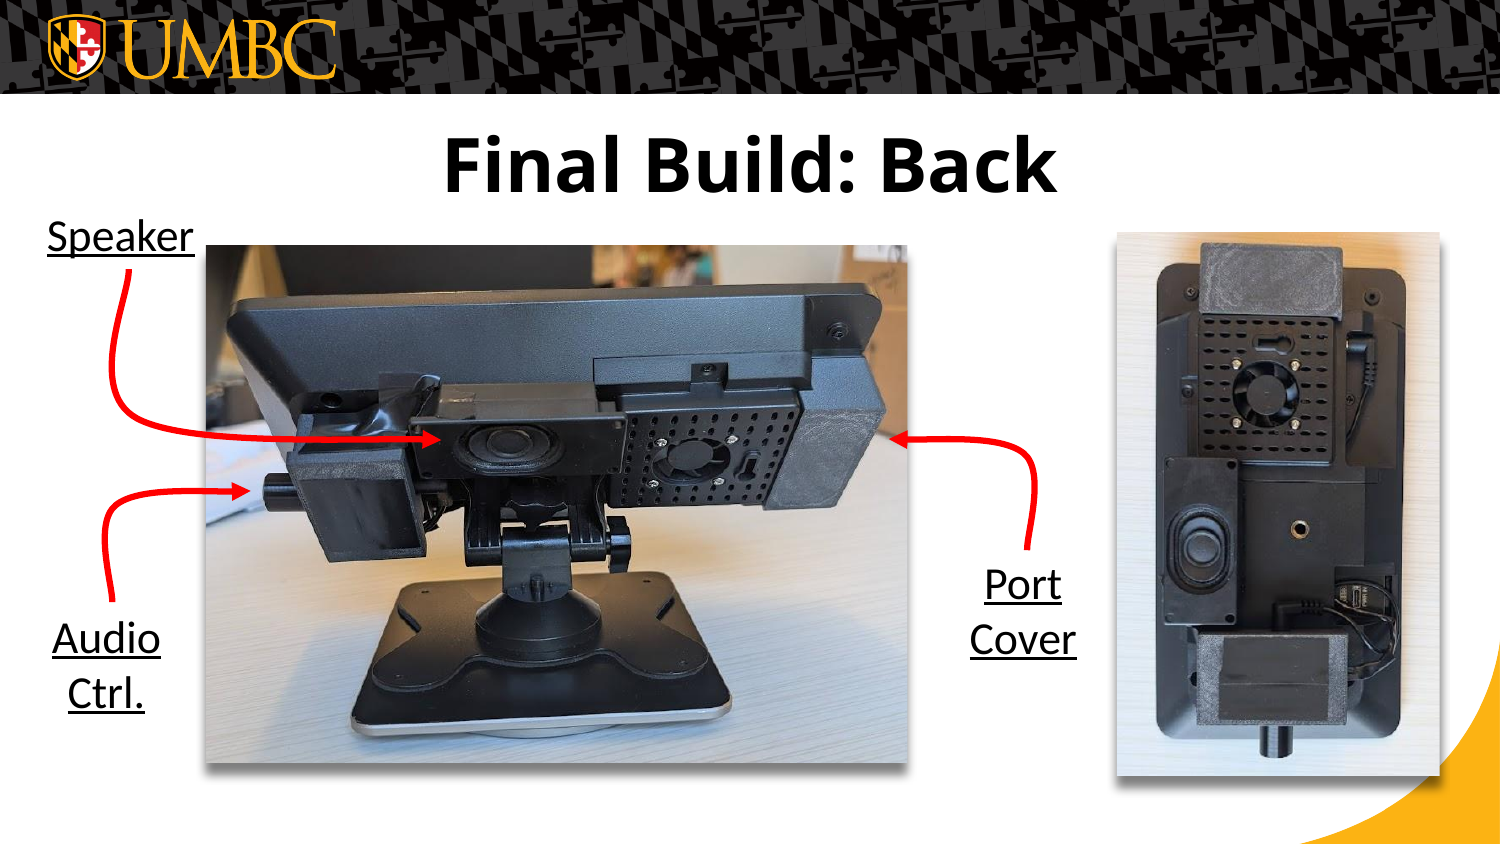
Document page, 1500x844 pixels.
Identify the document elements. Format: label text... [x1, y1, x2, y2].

text_box Speaker [28, 190, 213, 276]
text_box Port Cover [945, 538, 1102, 679]
picture [0, 0, 1500, 94]
text_box Audio Ctrl. [28, 592, 185, 733]
picture [205, 245, 908, 763]
title Final Build: Back [75, 109, 1425, 216]
picture [1006, 232, 1500, 844]
text_box [111, 269, 200, 434]
text_box [104, 491, 200, 603]
text_box [912, 439, 1001, 530]
